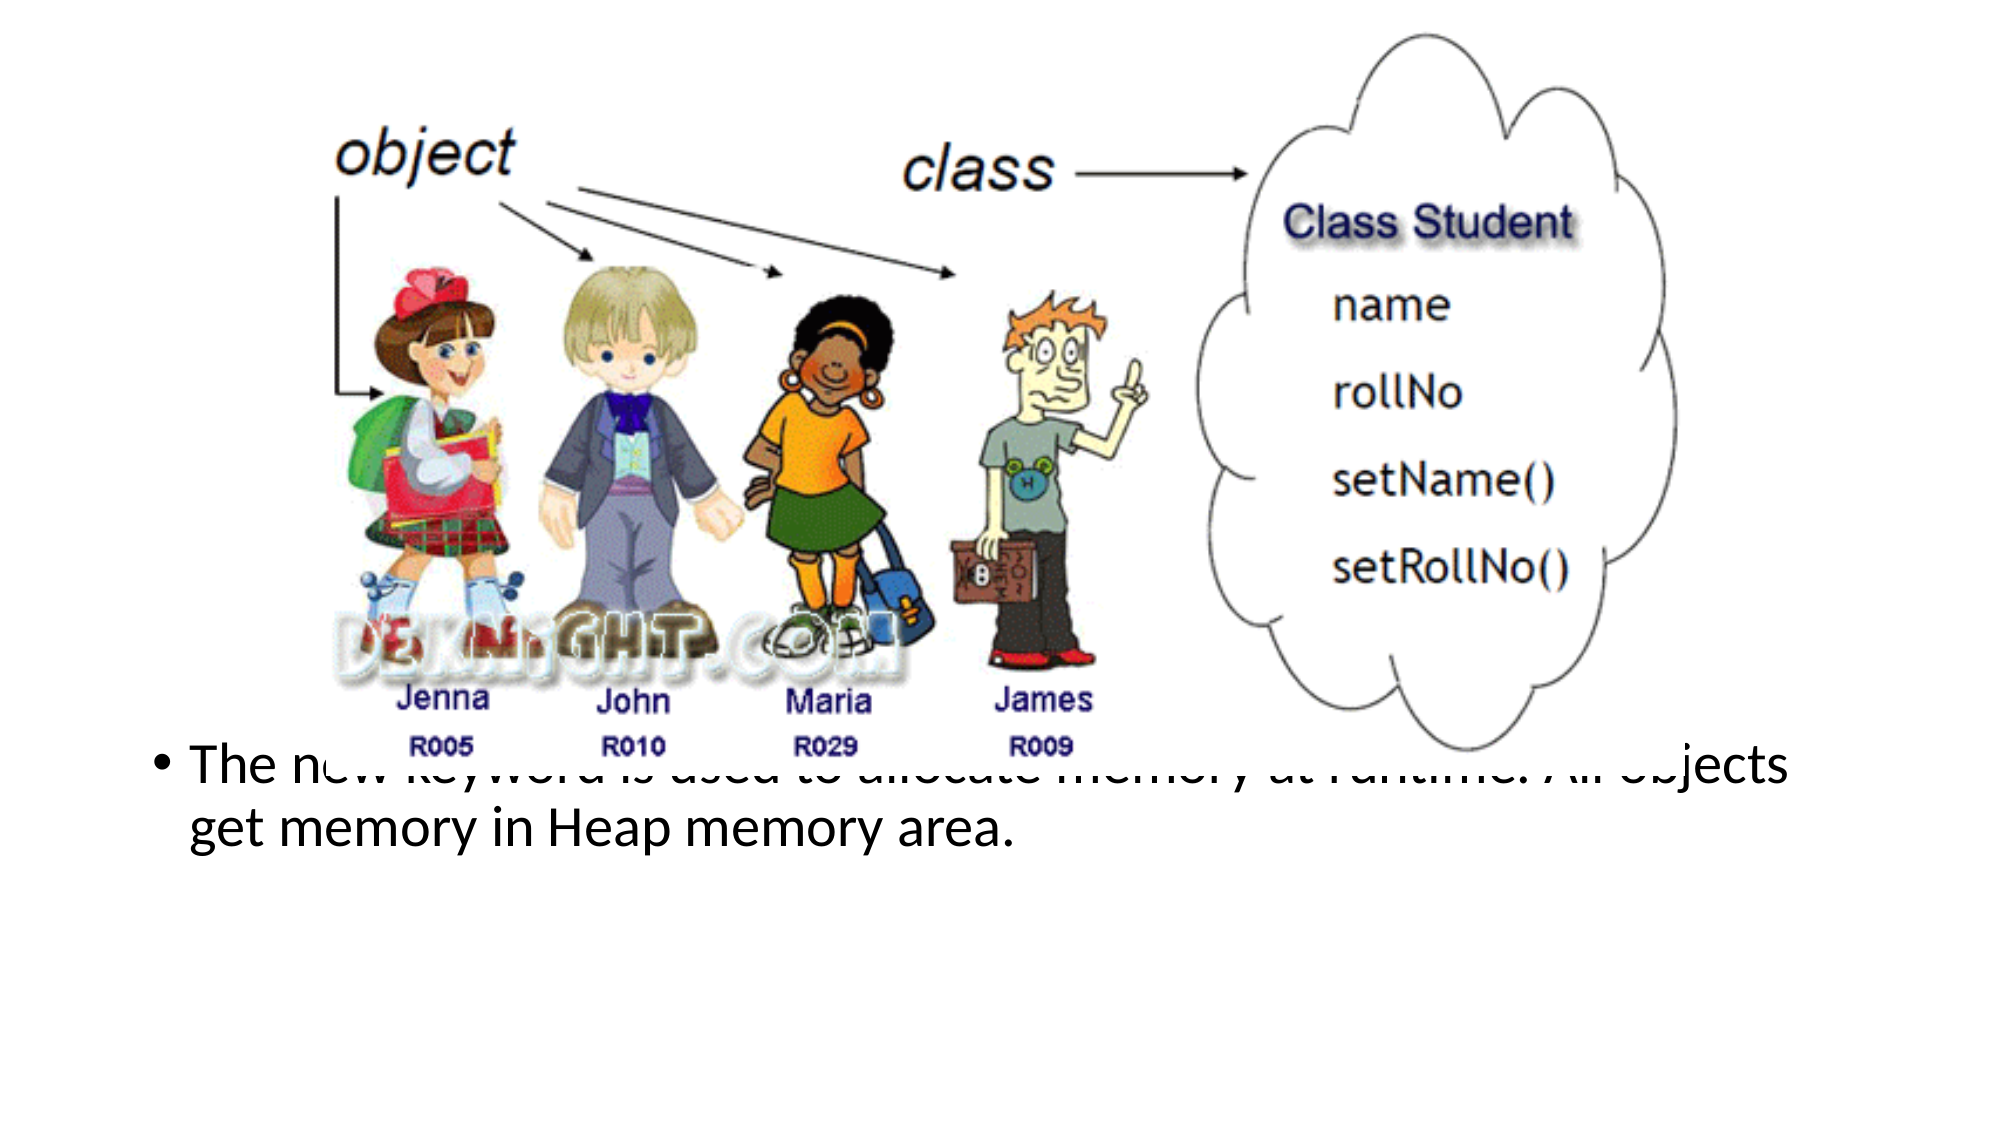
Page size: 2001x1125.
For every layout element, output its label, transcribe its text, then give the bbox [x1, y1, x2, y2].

picture [326, 30, 1685, 776]
list The new keyword is used to allocate memory at runtime. All objects get memory in Heap memory area. [137, 299, 1863, 1014]
